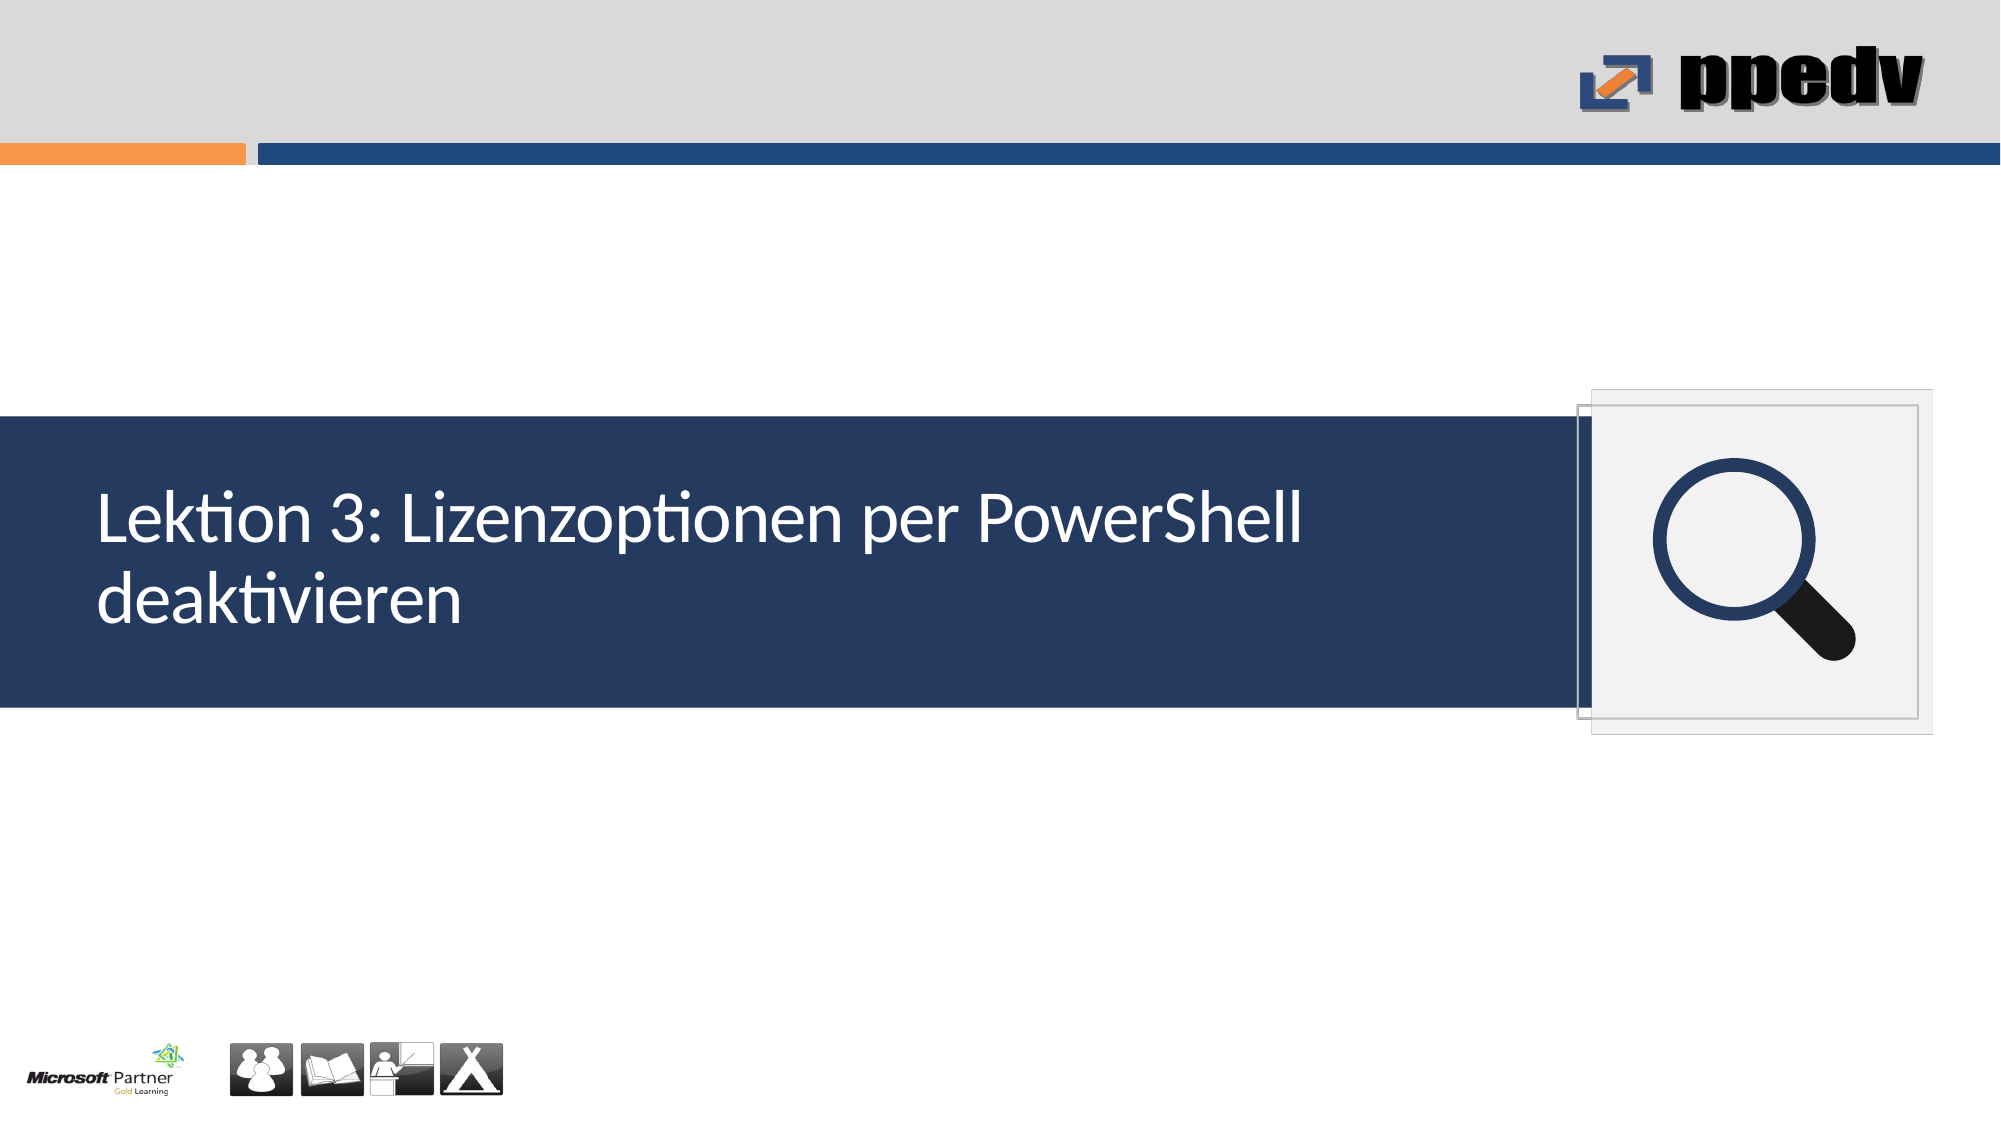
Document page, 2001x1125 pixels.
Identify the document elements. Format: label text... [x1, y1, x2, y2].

title Lektion 3: Lizenzoptionen per PowerShell deaktivieren [96, 477, 1584, 641]
picture [0, 165, 2001, 1125]
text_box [1652, 457, 1838, 669]
picture [1566, 40, 1953, 123]
